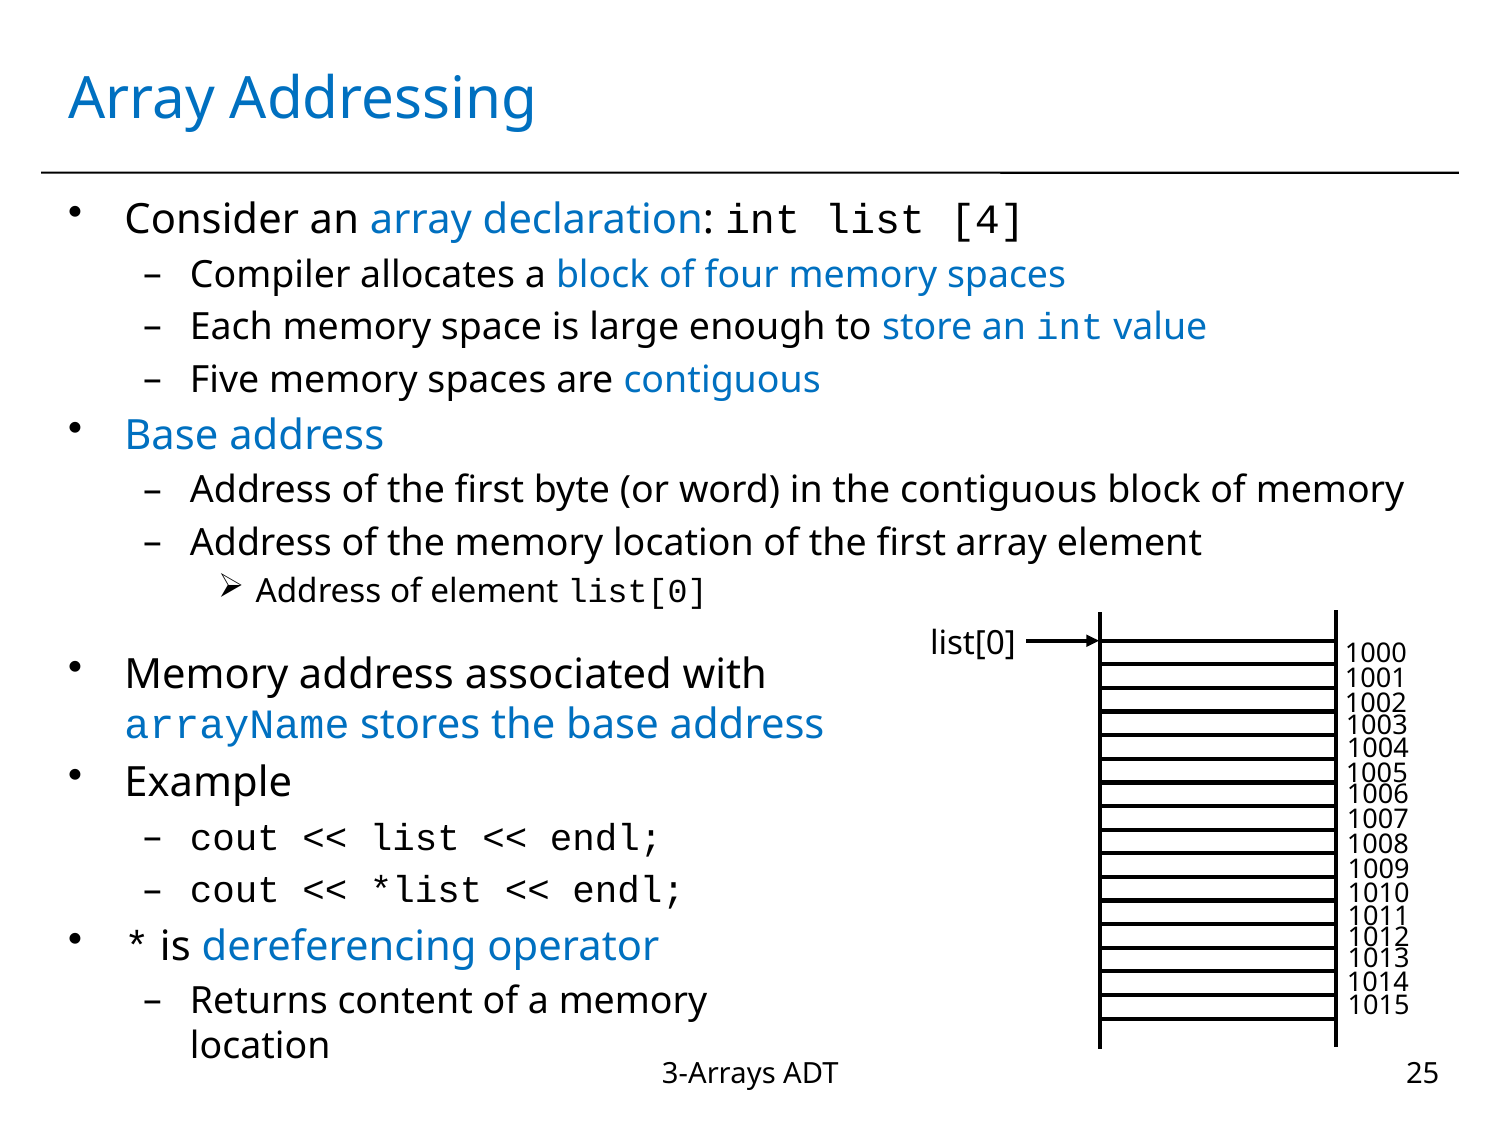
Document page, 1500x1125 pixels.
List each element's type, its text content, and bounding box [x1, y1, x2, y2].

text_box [1099, 609, 1438, 1049]
title Array Addressing [52, 30, 1448, 159]
slide_number 25 [1104, 1046, 1455, 1125]
text_box Memory address associated with arrayName stores the base address Example cout << list << endl; cout << *list << endl; * is dereferencing operator Returns content of a memory location [53, 639, 864, 1024]
list Consider an array declaration: int list [4] Compiler allocates a block of four memory spaces Each memory space is large enough to store an int value Five memory spaces are contiguous Base address Address of the first byte (or word) in the contiguous block of memory Address of the memory location of the first array element Address of element list[0] [52, 184, 1448, 670]
footer 3-Arrays ADT [502, 1046, 999, 1125]
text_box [896, 614, 1100, 671]
